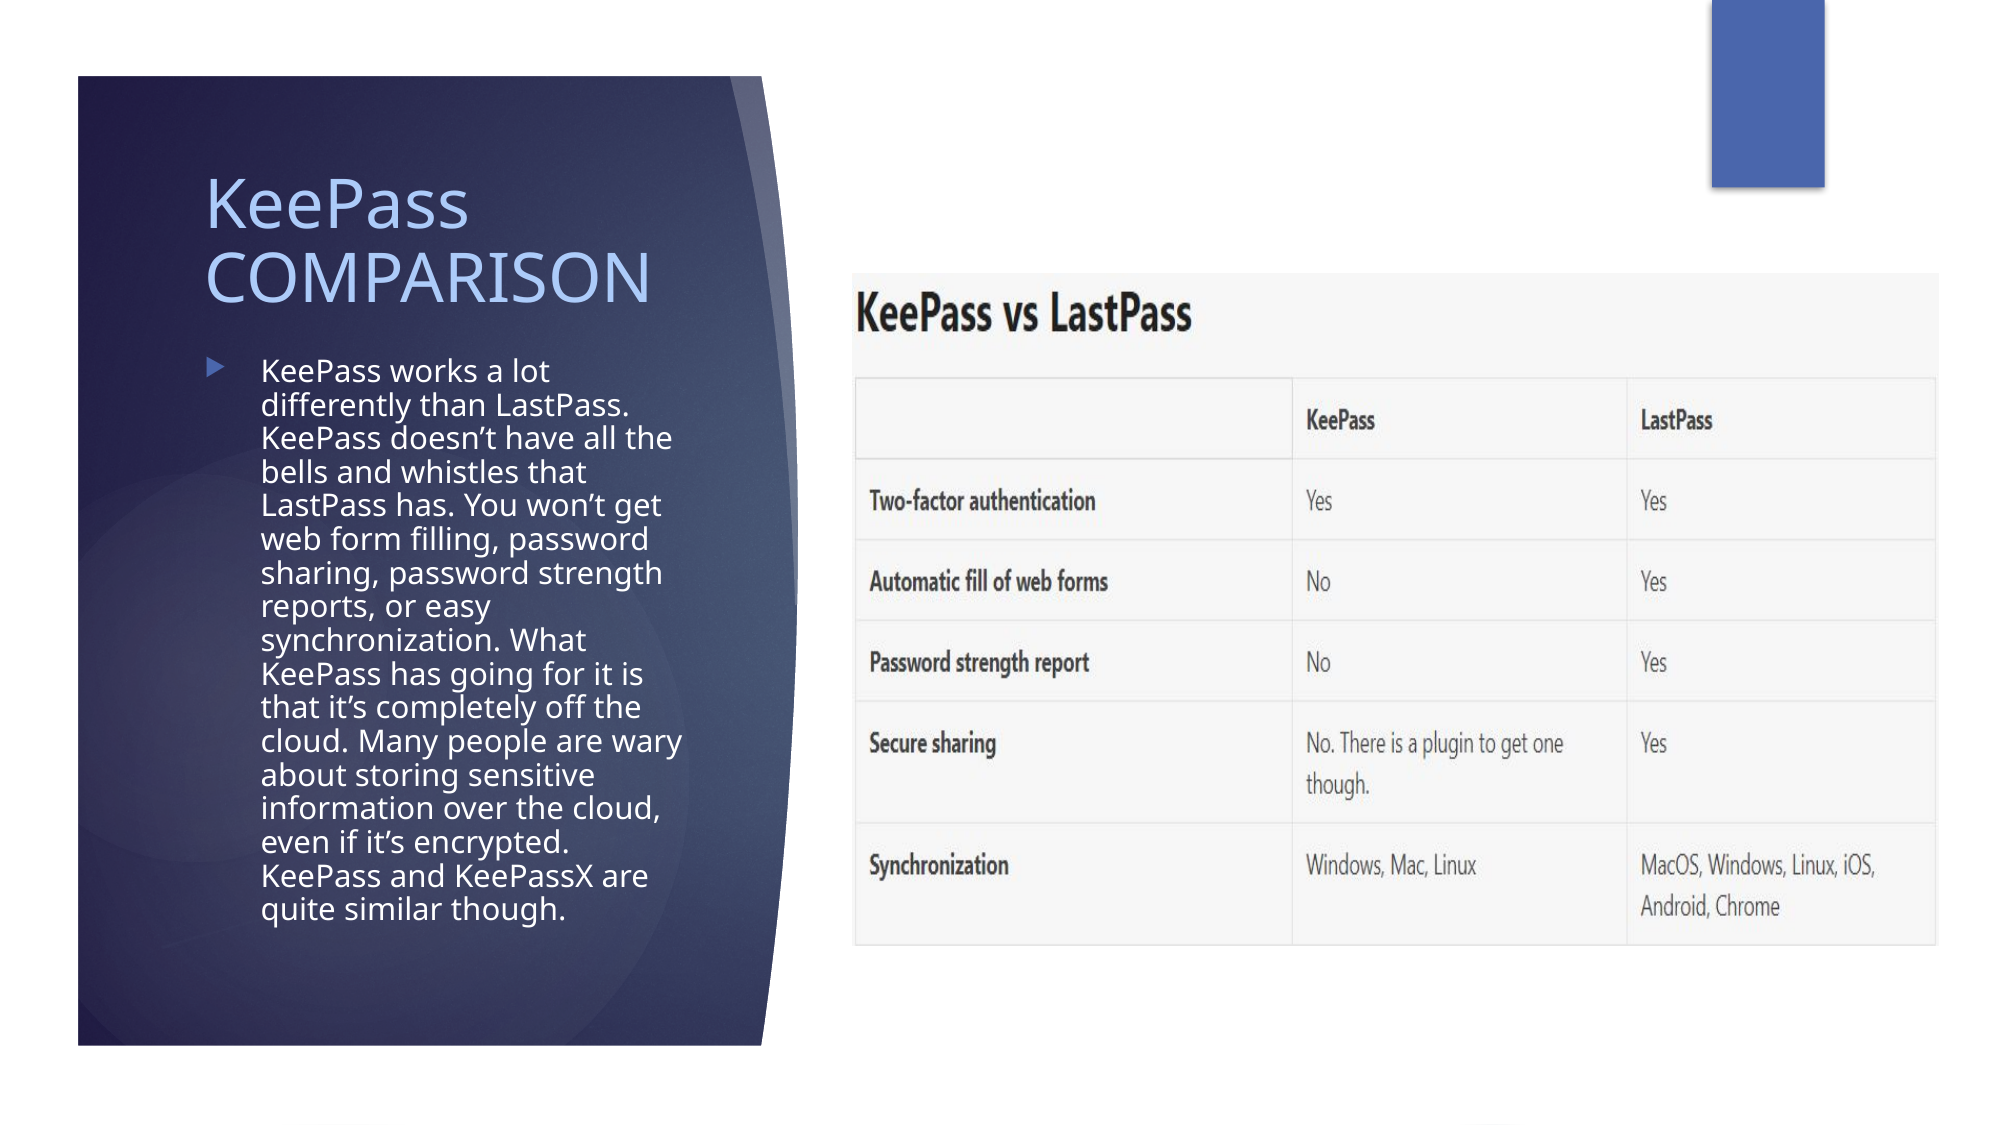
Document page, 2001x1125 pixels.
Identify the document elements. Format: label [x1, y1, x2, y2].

picture [851, 273, 1940, 946]
text_box [0, 0, 2000, 1125]
